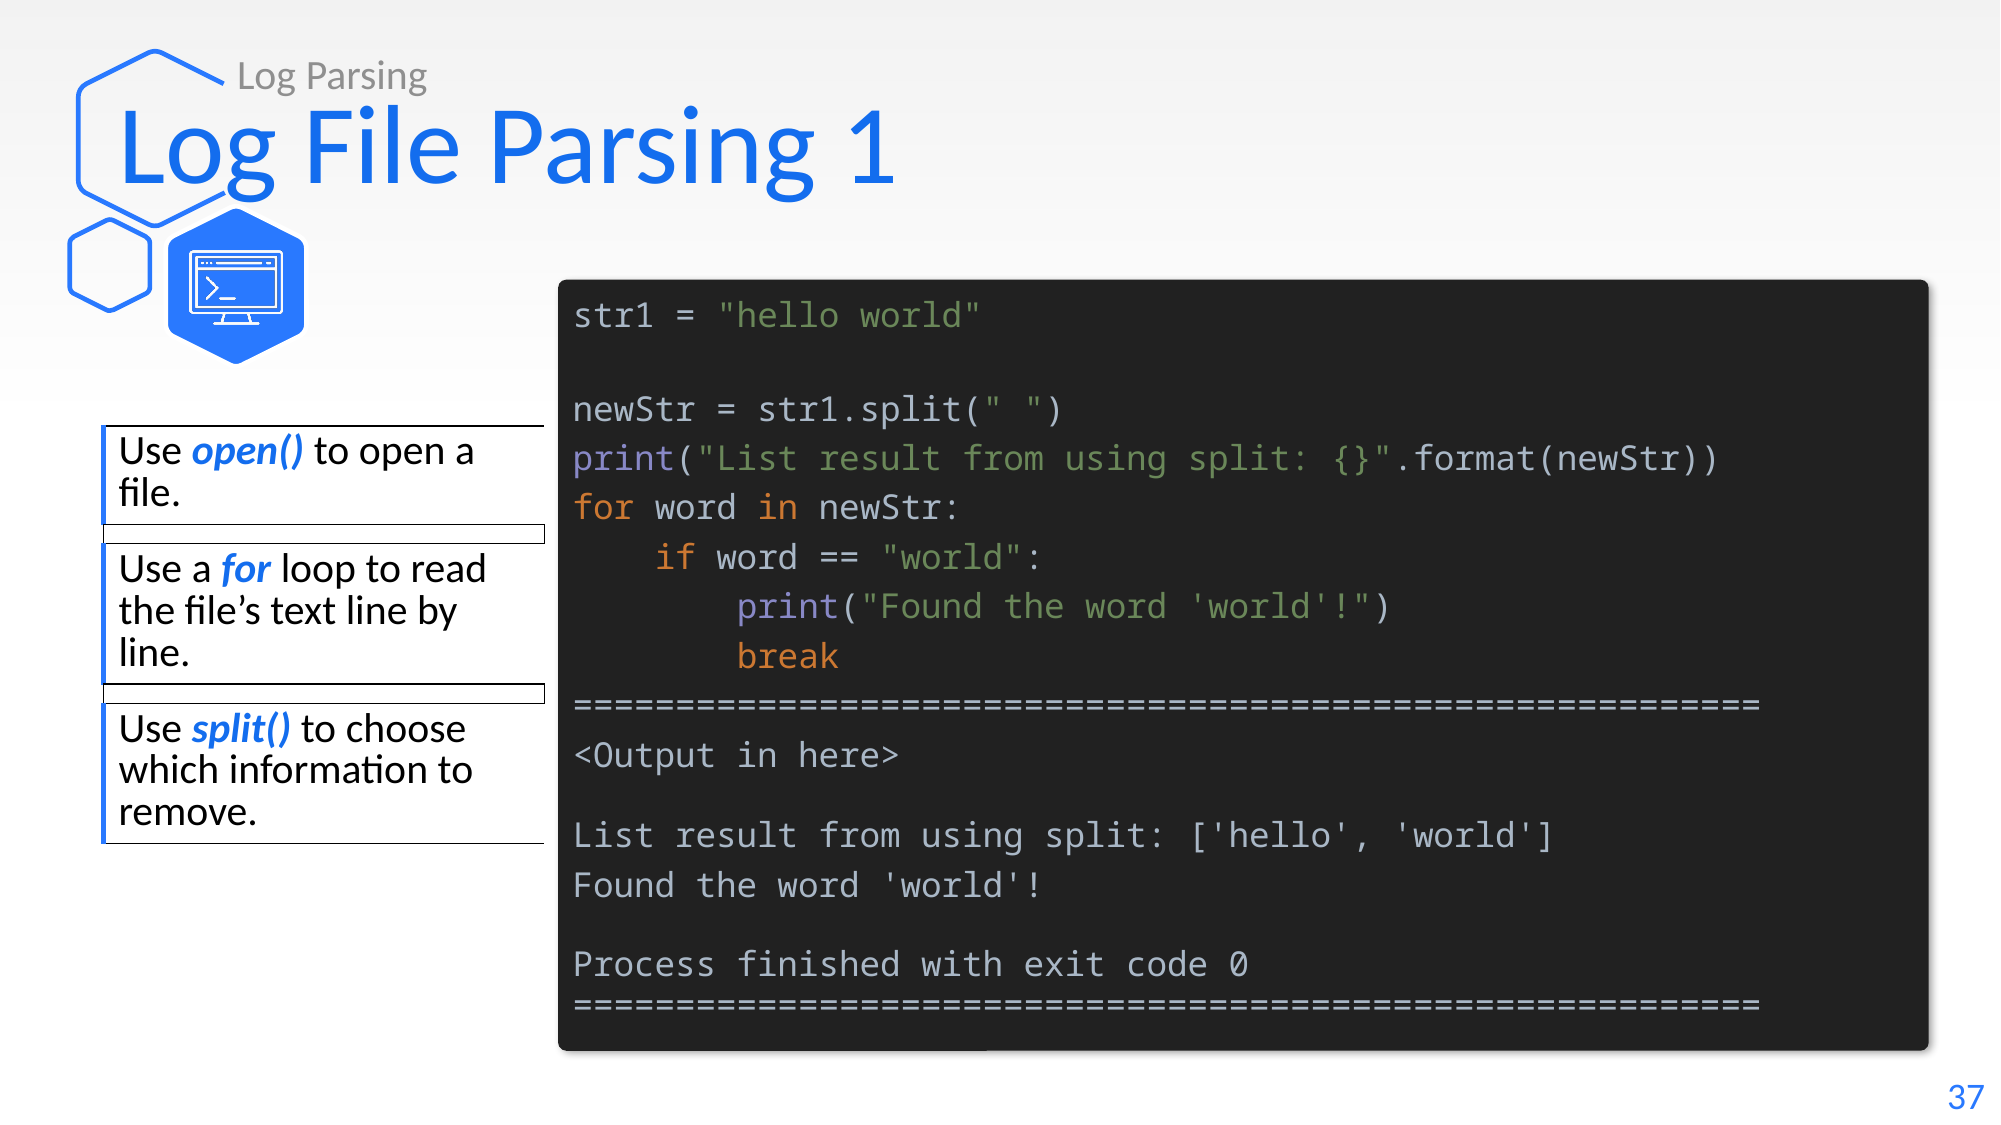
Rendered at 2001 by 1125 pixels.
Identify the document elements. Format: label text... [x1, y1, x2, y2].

list str1 = "hello world" newStr = str1.split(" ") print("List result from using split: {}".format(newStr)) for word in newStr: if word == "world": print("Found the word 'world'!") break ========================================================== <Output in here> List result from using split: ['hello', 'world'] Found the word 'world'! Process finished with exit code 0 ========================================================== [557, 282, 1929, 1054]
list Log Parsing [222, 40, 890, 95]
table_header Use open() to open a file. [106, 427, 544, 524]
table_cell [104, 525, 544, 543]
table_cell Use a for loop to read the file’s text line by line. [106, 544, 544, 683]
title Log File Parsing 1 [103, 48, 1827, 229]
table_cell [104, 685, 544, 703]
picture [189, 240, 283, 334]
table_cell Use split() to choose which information to remove. [106, 704, 544, 843]
